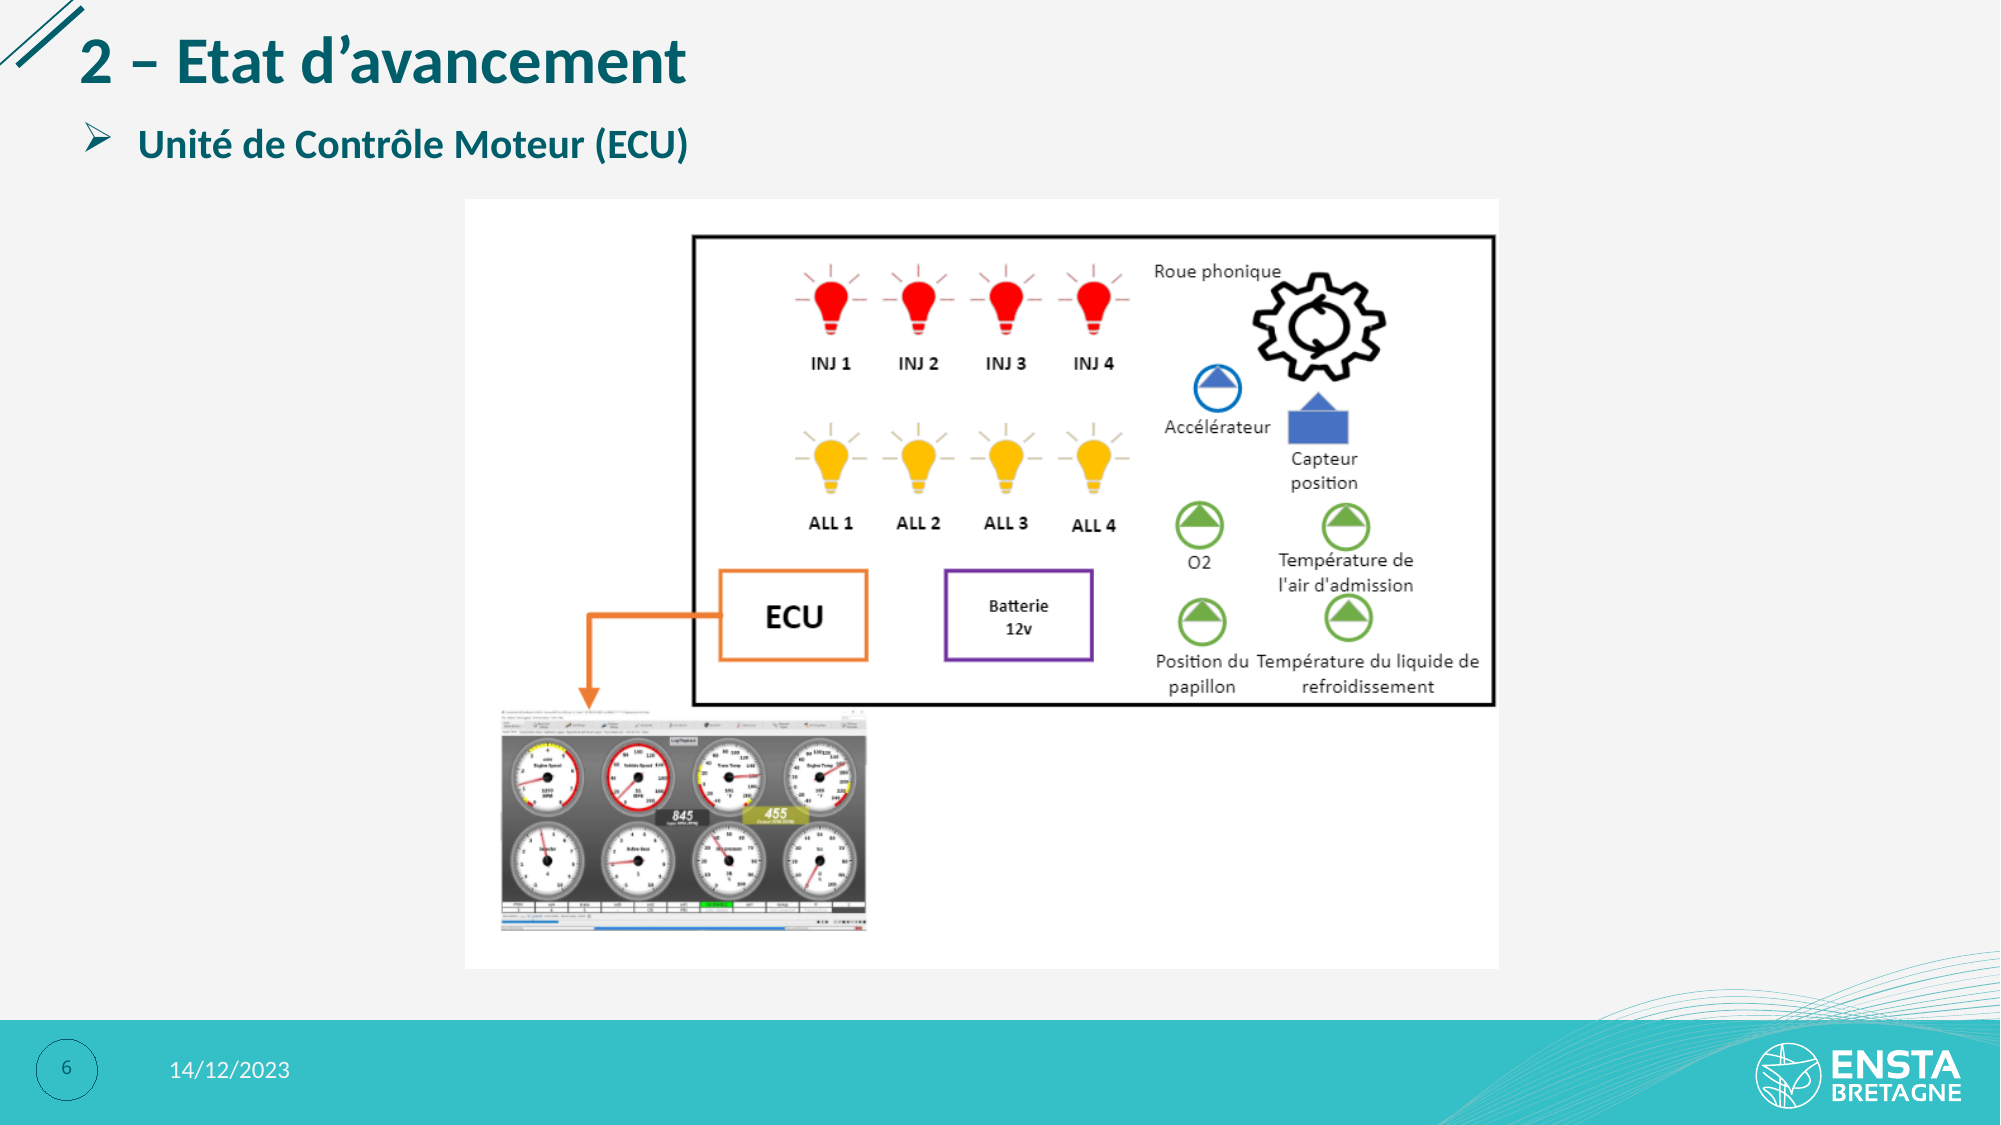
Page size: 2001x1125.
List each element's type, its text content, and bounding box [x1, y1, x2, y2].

picture [464, 199, 1499, 969]
text_box 6 [36, 1039, 98, 1101]
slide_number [154, 1039, 311, 1099]
title 2 – Etat d’avancement [79, 26, 2000, 126]
text_box Unité de Contrôle Moteur (ECU) [66, 115, 1087, 215]
